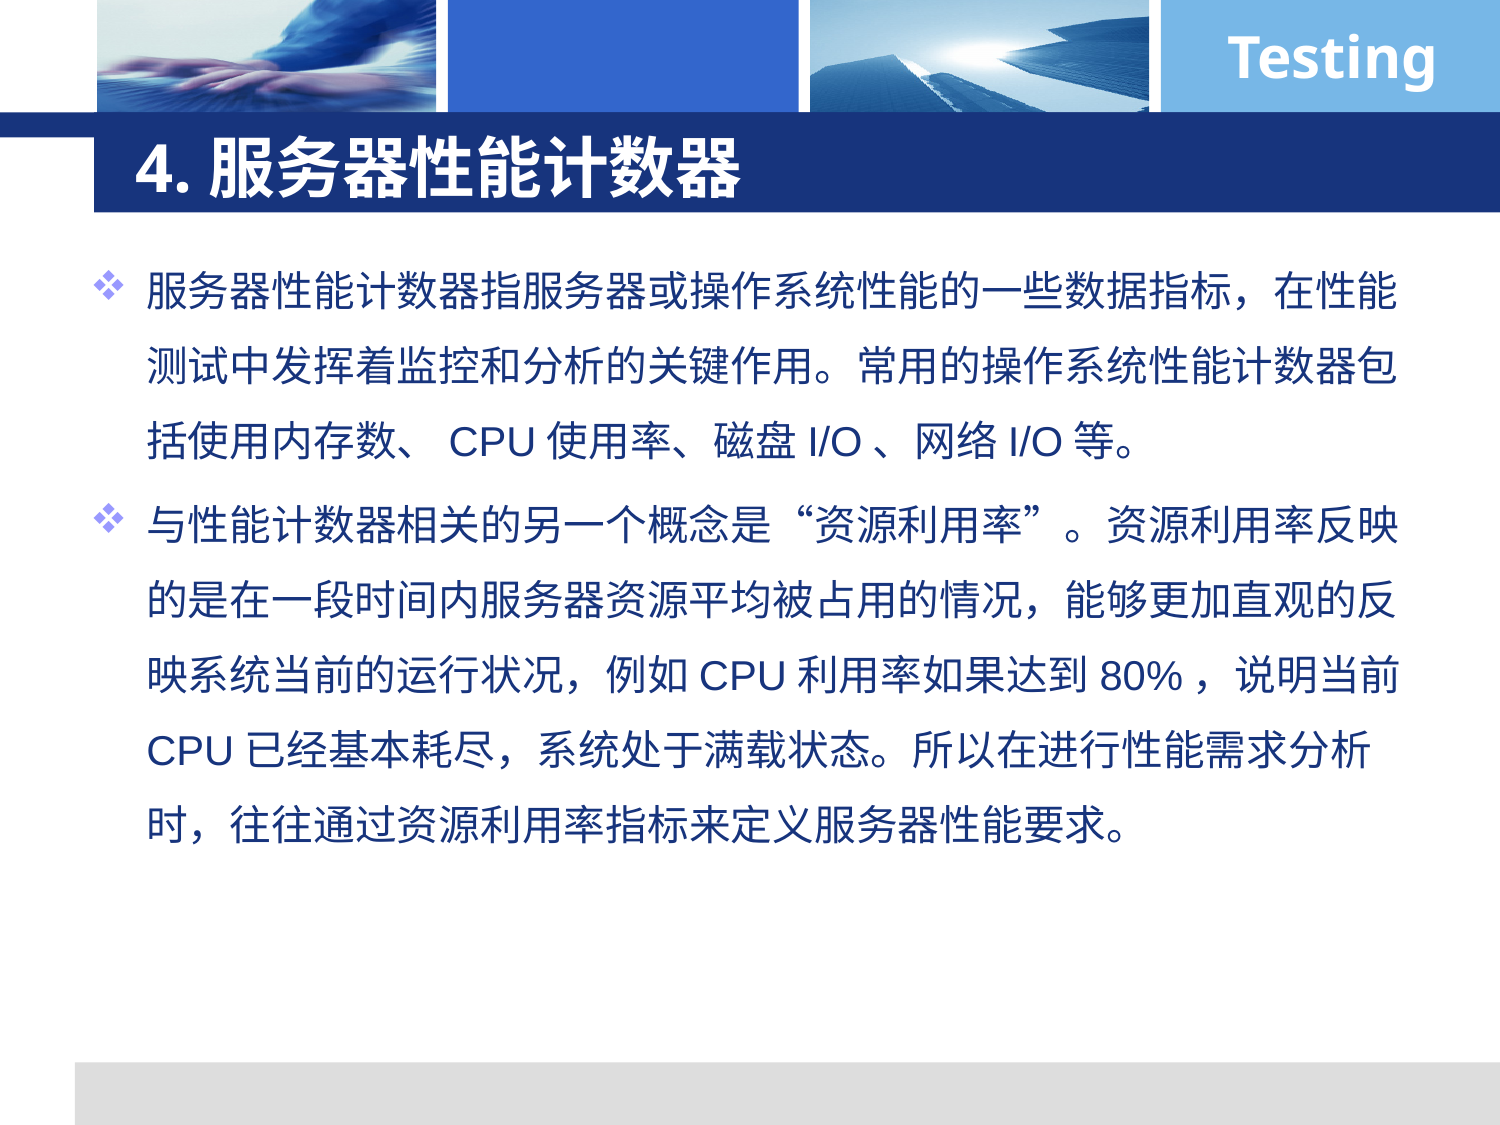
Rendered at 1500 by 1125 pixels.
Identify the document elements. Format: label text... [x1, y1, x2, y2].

title 4.服务器性能计数器 [120, 120, 1400, 213]
list 服务器性能计数器指服务器或操作系统性能的一些数据指标，在性能测试中发挥着监控和分析的关键作用。常用的操作系统性能计数器包括使用内存数、CPU使用率、磁盘I/O、网络I/O等。 与性能计数器相关的另一个概念是“资源利用率”。资源利用率反映的是在一段时间内服务器资源平均被占用的情况，能够更加直观的反映系统当前的运行状况，例如CPU利用率如果达到80%，说明当前CPU已经基本耗尽，系统处于满载状态。所以在进行性能需求分析时，往往通过资源利用率指标来定义服务器性能要求。 [75, 232, 1425, 1034]
picture [810, 0, 1150, 112]
picture [97, 0, 437, 112]
